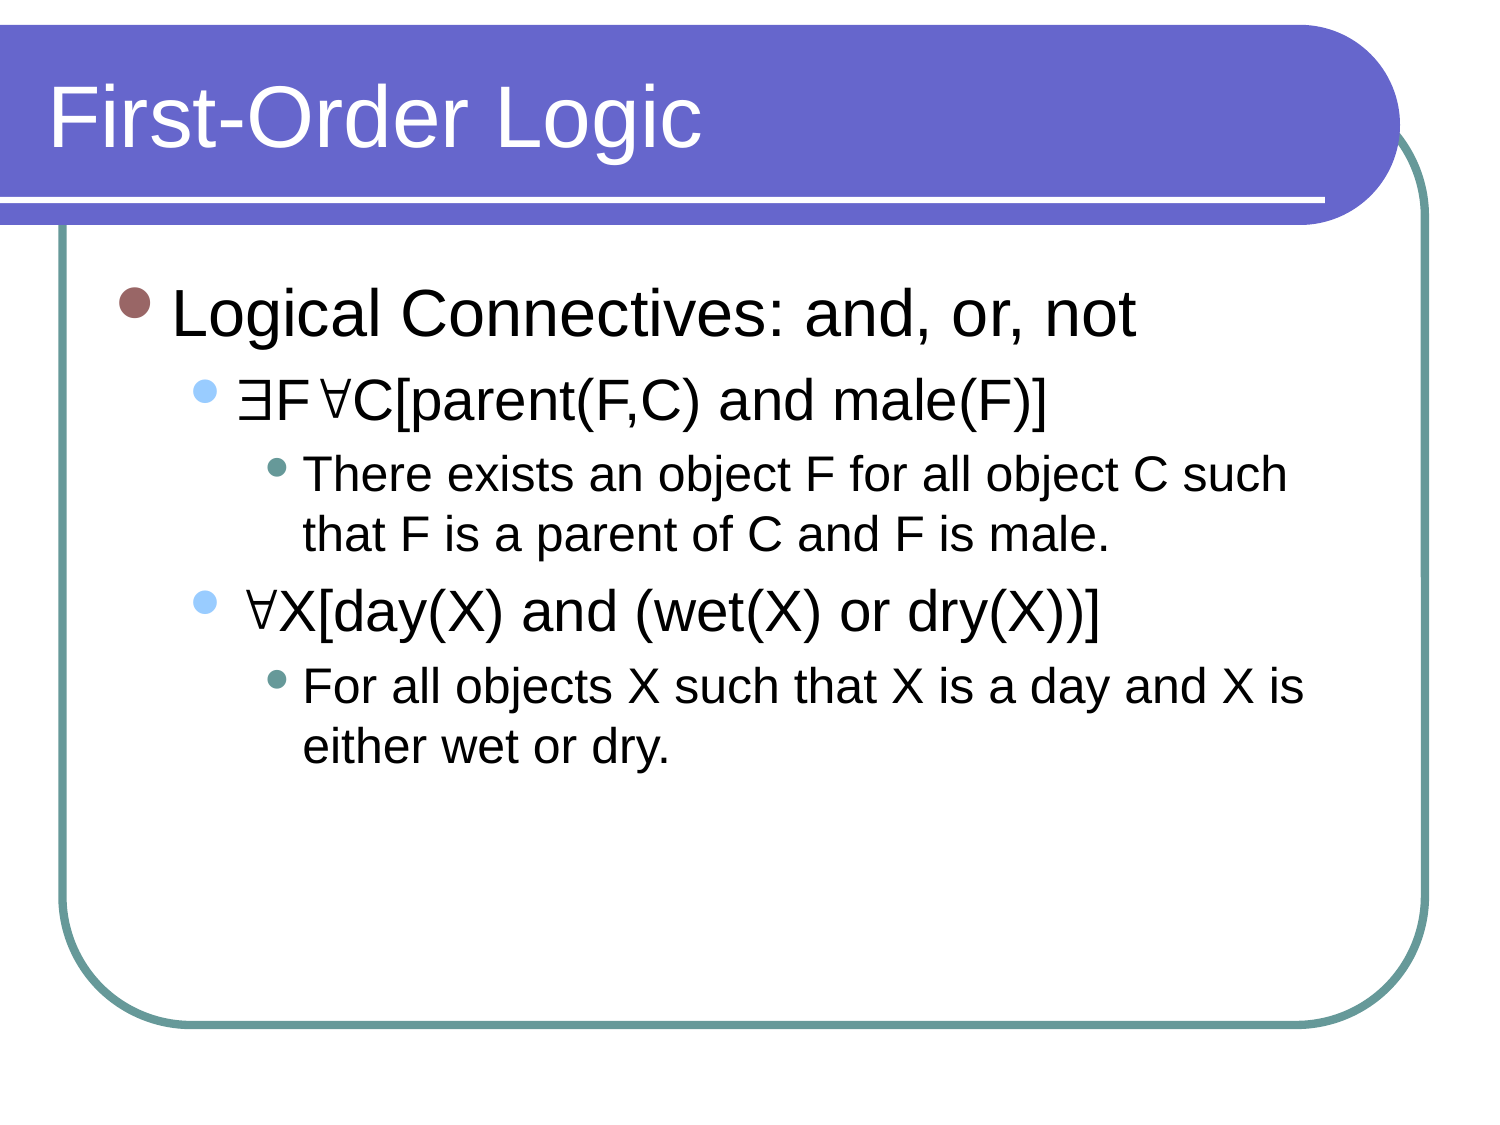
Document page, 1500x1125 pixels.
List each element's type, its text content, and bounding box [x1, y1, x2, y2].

list Logical Connectives: and, or, not FC[parent(F,C) and male(F)] There exists an object F for all object C such that F is a parent of C and F is male. X[day(X) and (wet(X) or dry(X))] For all objects X such that X is a day and X is either wet or dry. [99, 262, 1400, 988]
title First-Order Logic [32, 37, 1347, 188]
